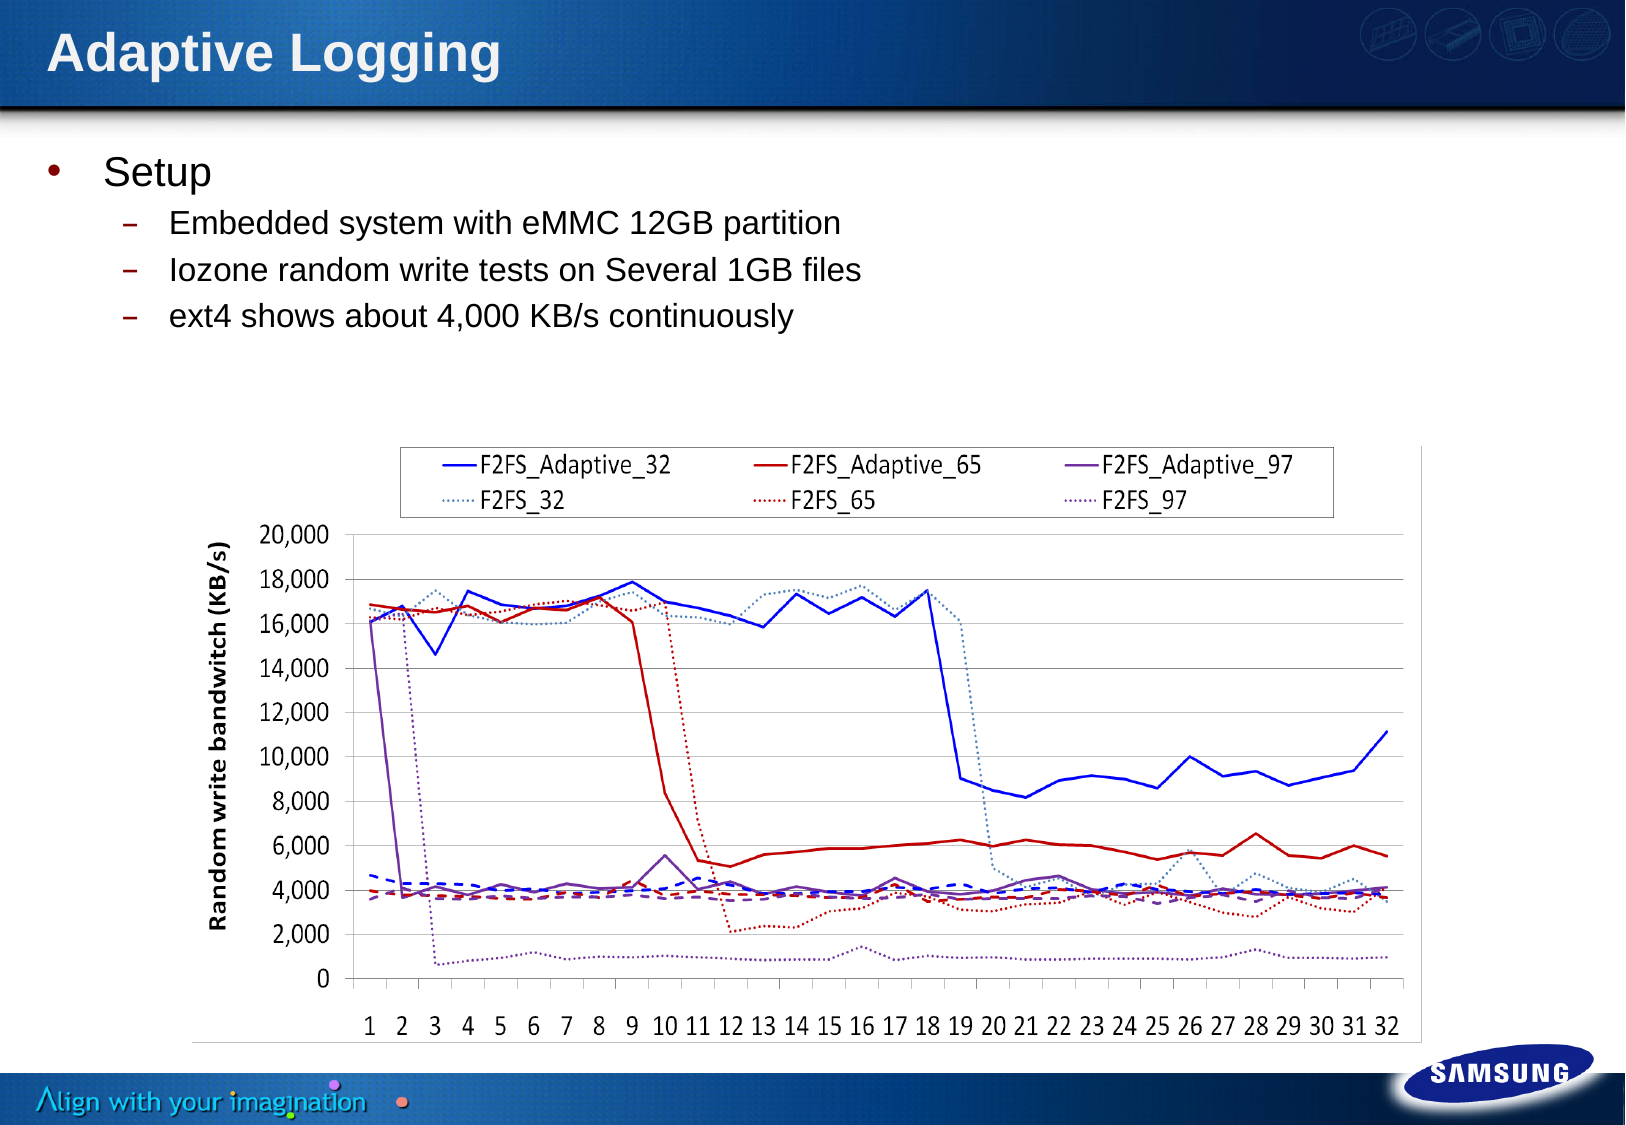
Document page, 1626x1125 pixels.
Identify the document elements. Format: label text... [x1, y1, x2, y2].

list Setup Embedded system with eMMC 12GB partition Iozone random write tests on Several 1GB files ext4 shows about 4,000 KB/s continuously [31, 137, 1594, 1035]
picture [0, 445, 1625, 1125]
picture [0, 0, 1625, 137]
title Adaptive Logging [31, 9, 1594, 91]
